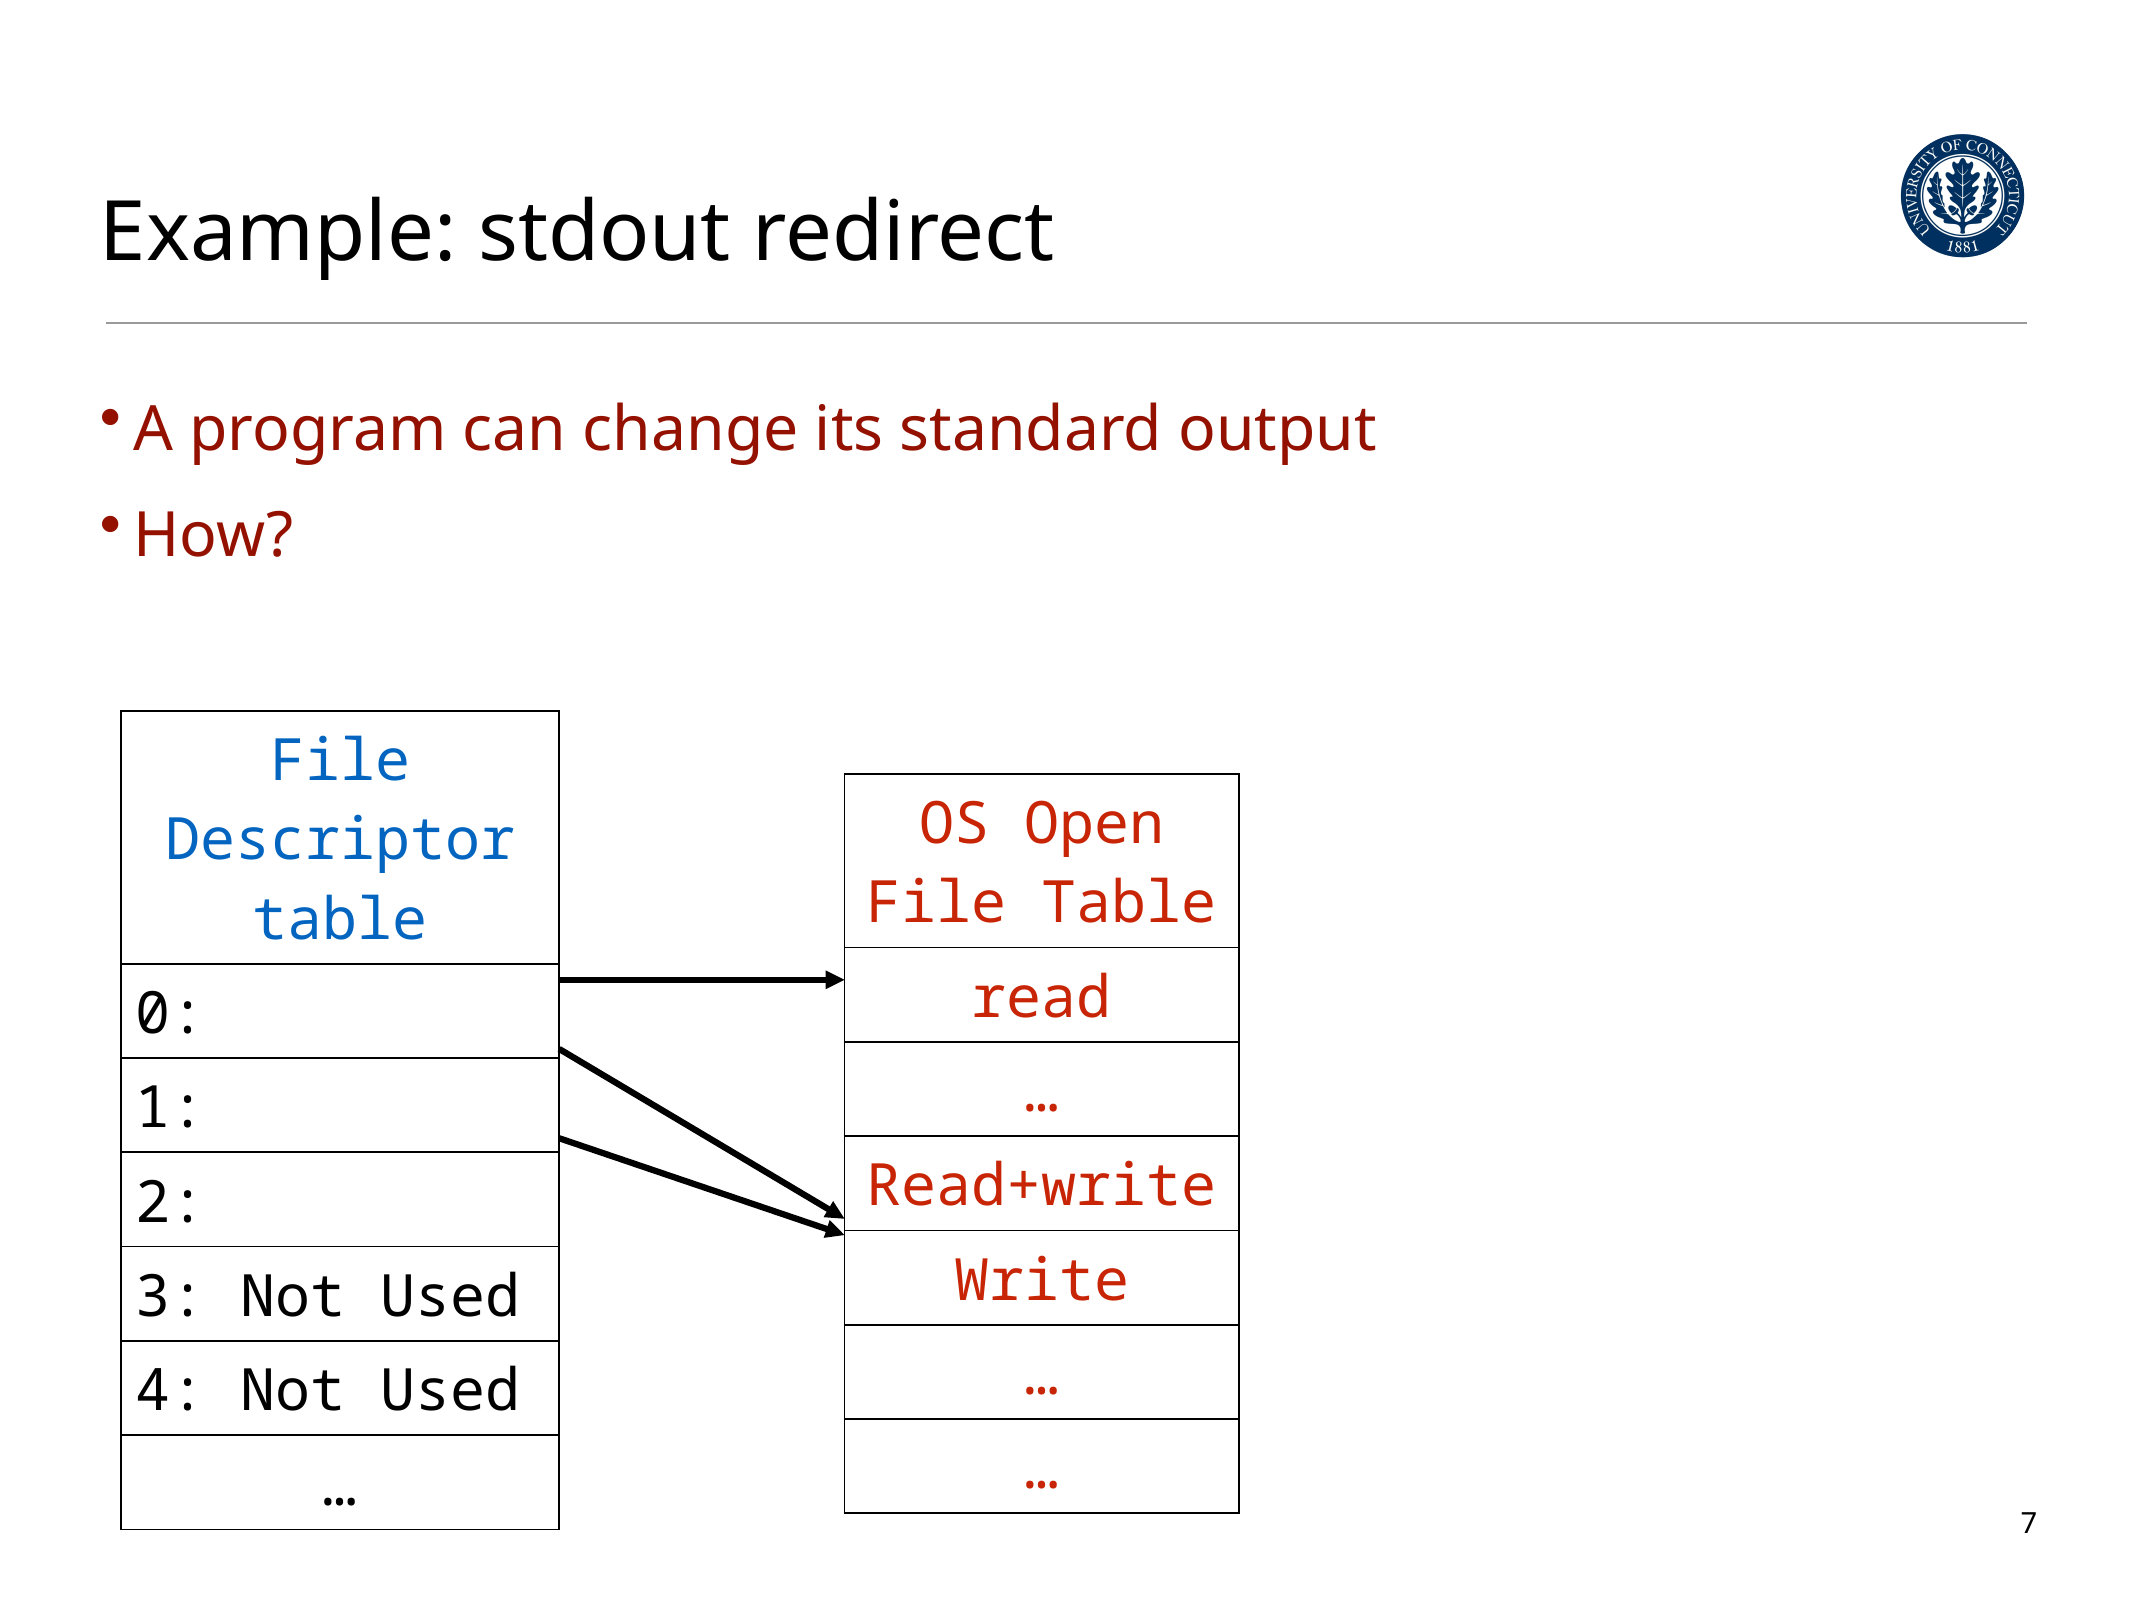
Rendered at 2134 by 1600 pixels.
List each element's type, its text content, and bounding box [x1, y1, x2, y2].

table_cell 1: [122, 1059, 554, 1151]
table_cell … [847, 1043, 1238, 1135]
table_cell 4: Not Used [122, 1342, 558, 1434]
table_cell … [845, 1420, 1238, 1512]
table_cell … [122, 1436, 558, 1529]
table_cell … [845, 1326, 1238, 1418]
list A program can change its standard output How? [93, 380, 2041, 1459]
title Example: stdout redirect [93, 53, 2041, 284]
table_cell Write [845, 1231, 1238, 1324]
table_cell 2: [122, 1153, 558, 1246]
table_cell 0: [122, 965, 558, 1057]
table_cell 3: Not Used [122, 1247, 558, 1340]
table_header OS Open File Table [845, 775, 1238, 947]
table_header File Descriptor table [122, 712, 558, 963]
table_cell Read+write [852, 1137, 1238, 1230]
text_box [558, 1048, 845, 1134]
slide_number 7 [1996, 1497, 2045, 1544]
table_cell read [845, 948, 1238, 1041]
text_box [558, 1137, 845, 1236]
